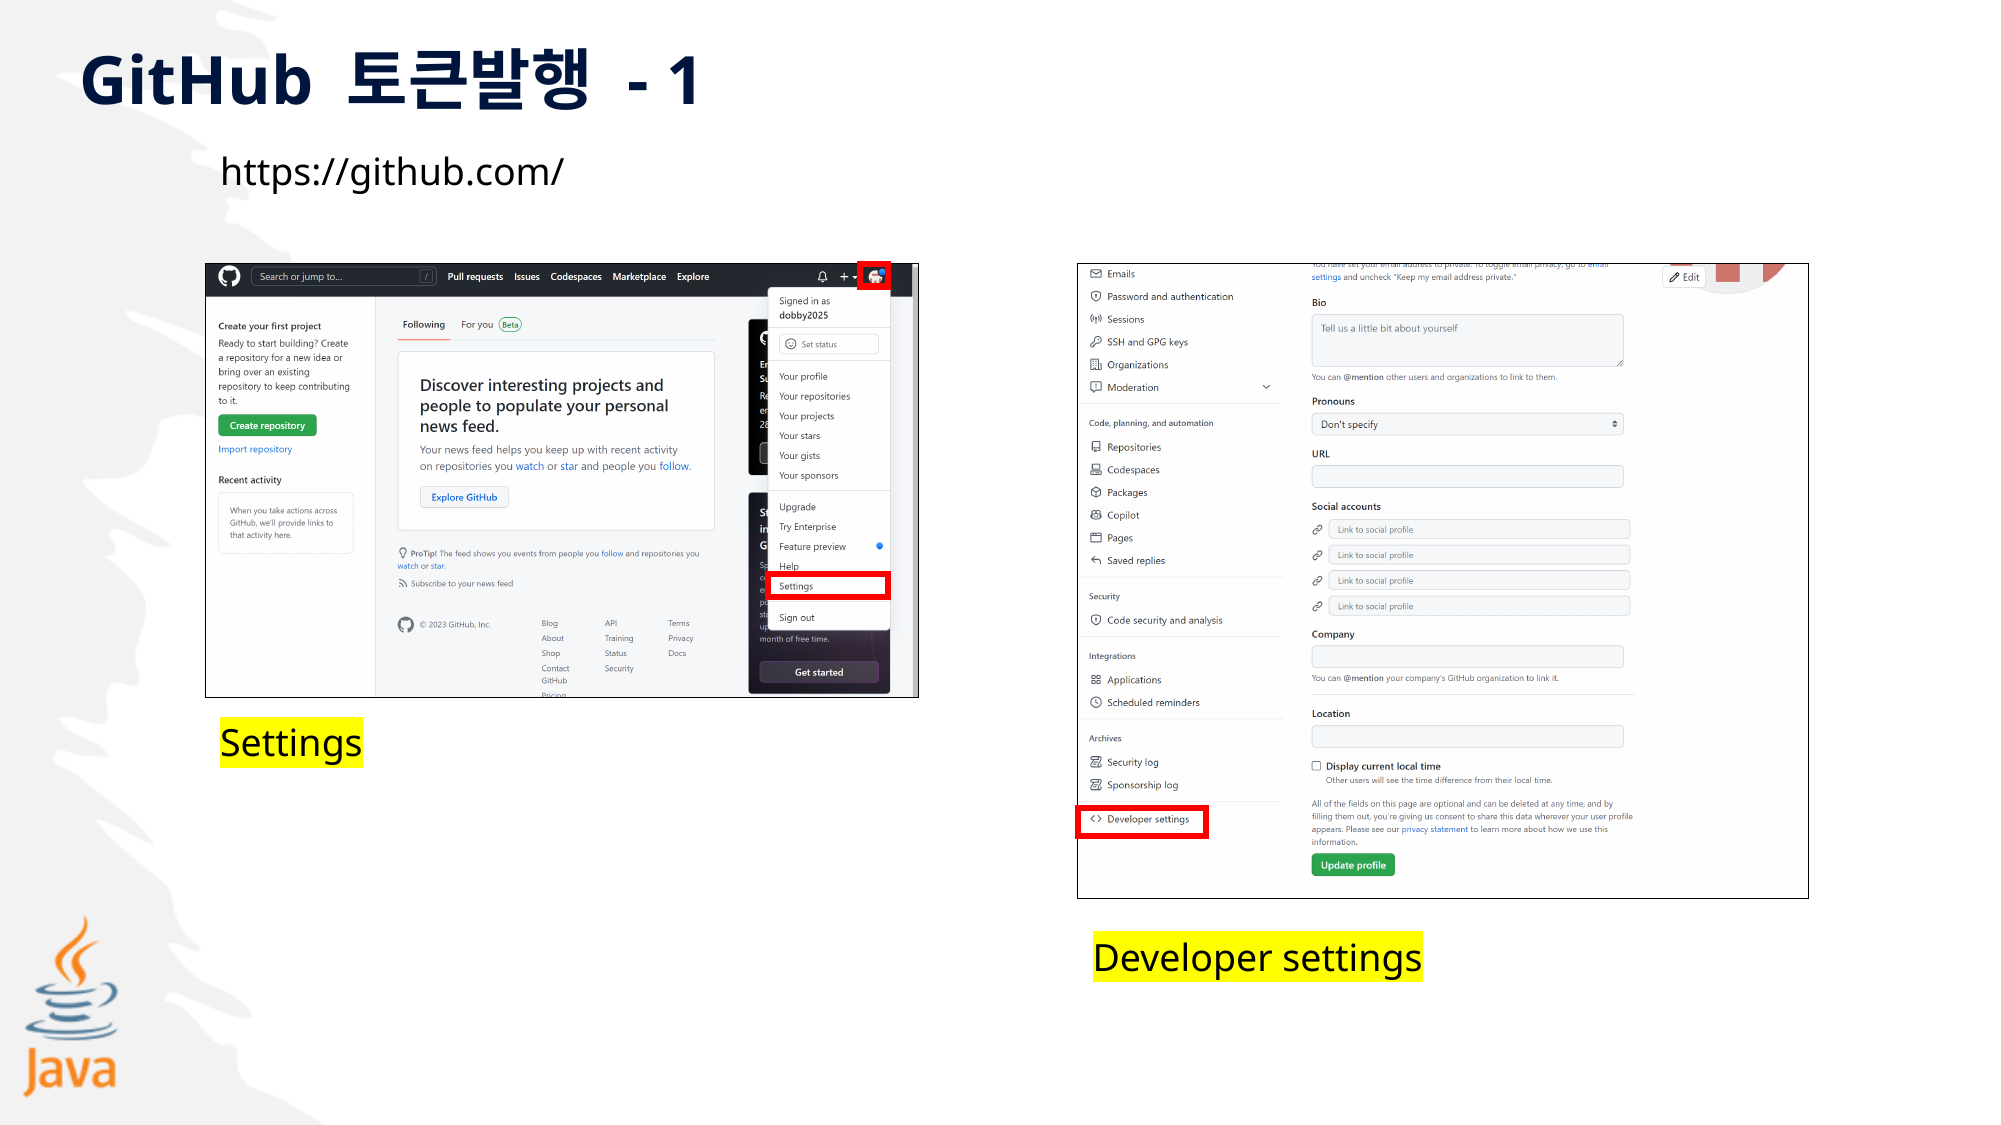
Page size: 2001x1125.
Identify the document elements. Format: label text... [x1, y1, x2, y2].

picture [0, 0, 2001, 1125]
text_box Developer settings [1077, 926, 1809, 986]
text_box Settings [205, 711, 919, 772]
text_box GitHub 토큰발행 - 1 [64, 30, 1809, 137]
text_box https://github.com/ [205, 140, 1206, 201]
